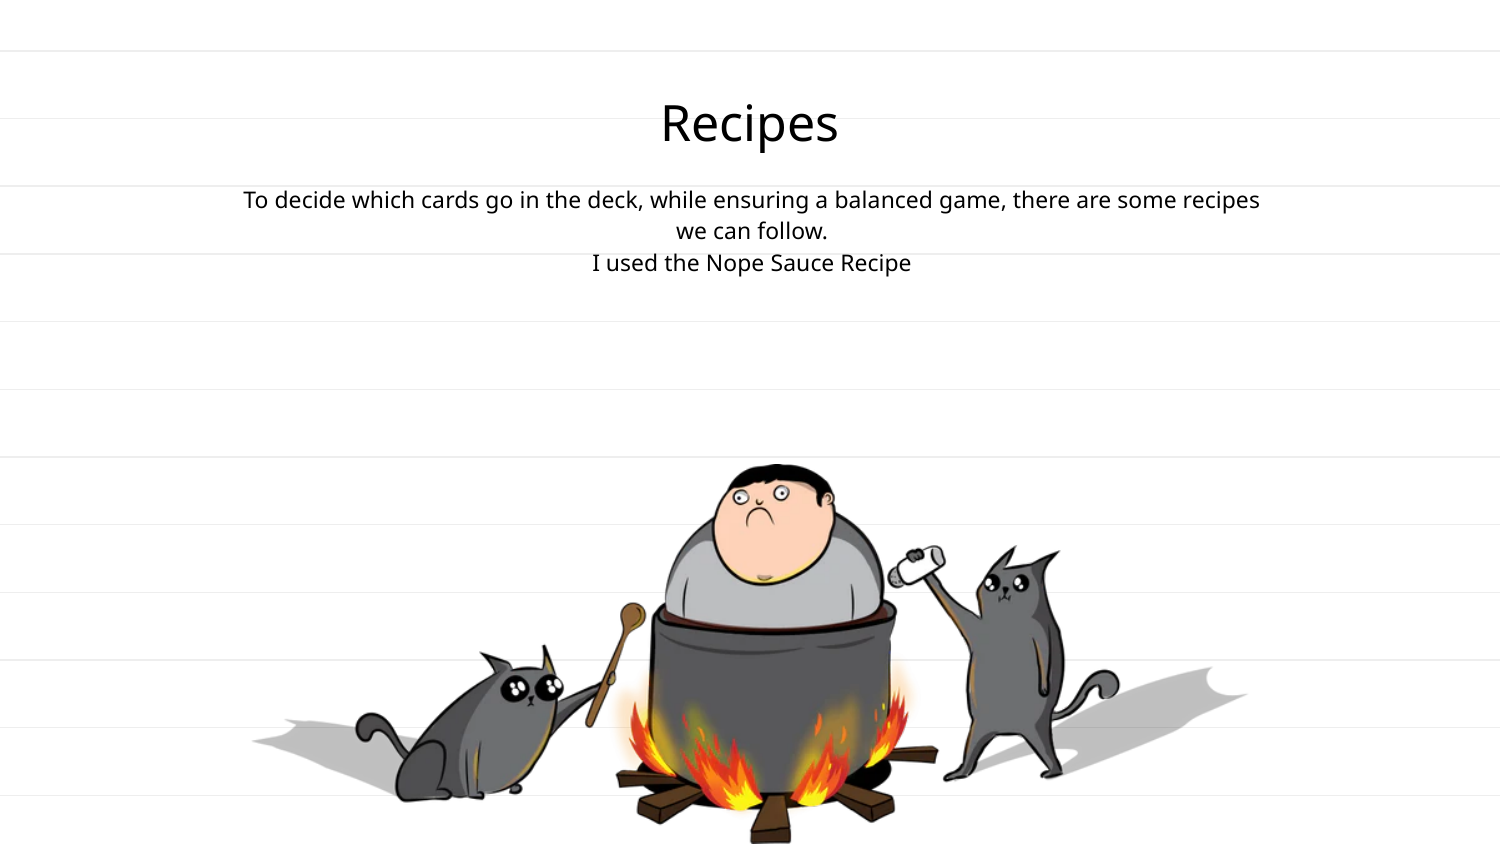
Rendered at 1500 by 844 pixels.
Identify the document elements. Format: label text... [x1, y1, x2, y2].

subtitle To decide which cards go in the deck, while ensuring a balanced game, there are some recipes we can follow. I used the Nope Sauce Recipe [212, 167, 1293, 838]
title Recipes [152, 46, 1348, 167]
picture [250, 464, 1250, 844]
